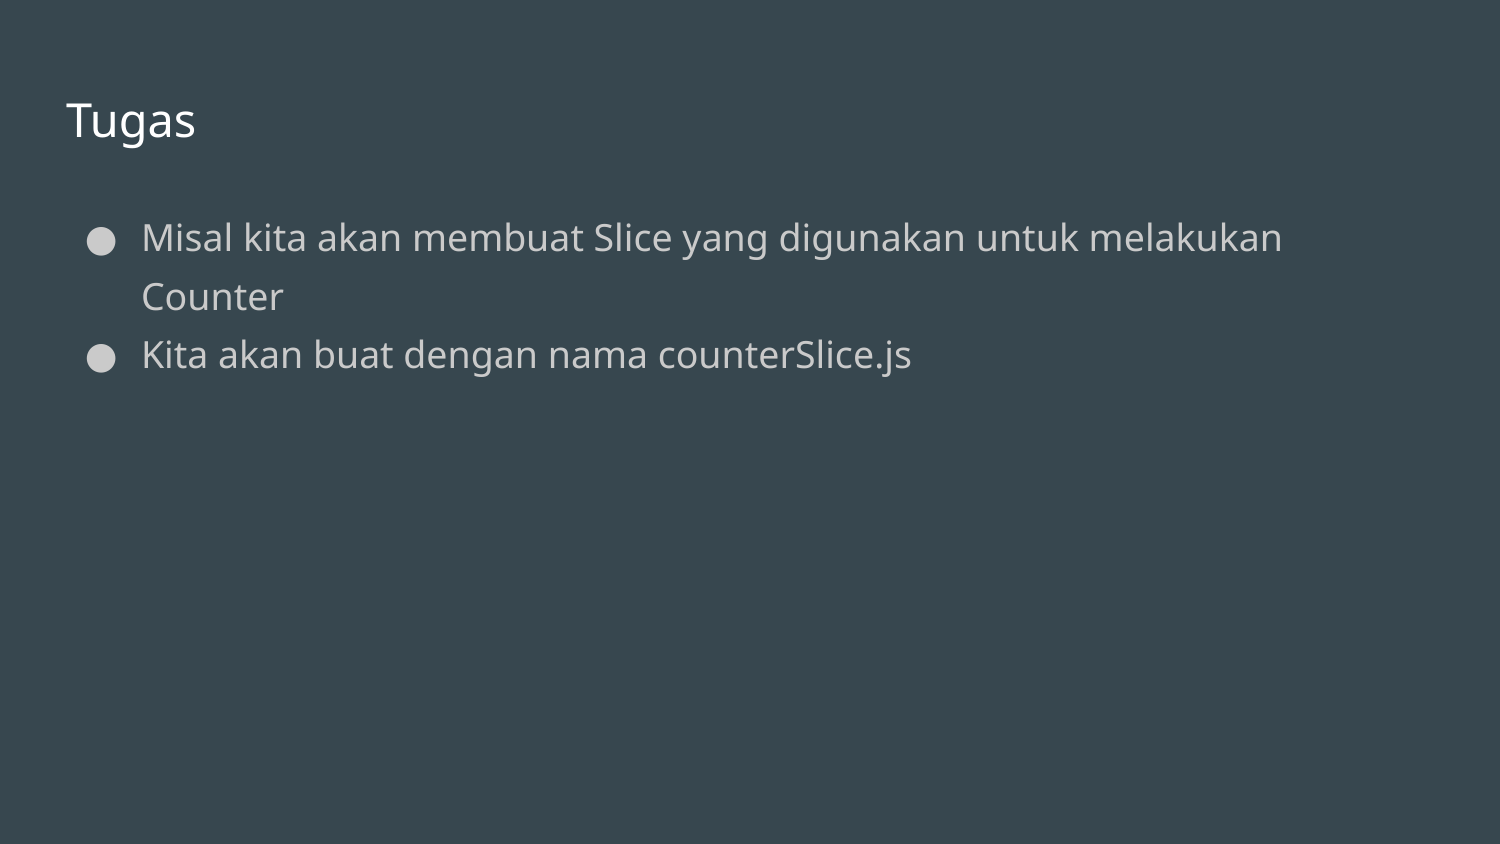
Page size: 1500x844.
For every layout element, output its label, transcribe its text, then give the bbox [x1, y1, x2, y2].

list Misal kita akan membuat Slice yang digunakan untuk melakukan Counter Kita akan buat dengan nama counterSlice.js [51, 189, 1449, 750]
title Tugas [51, 72, 1449, 167]
